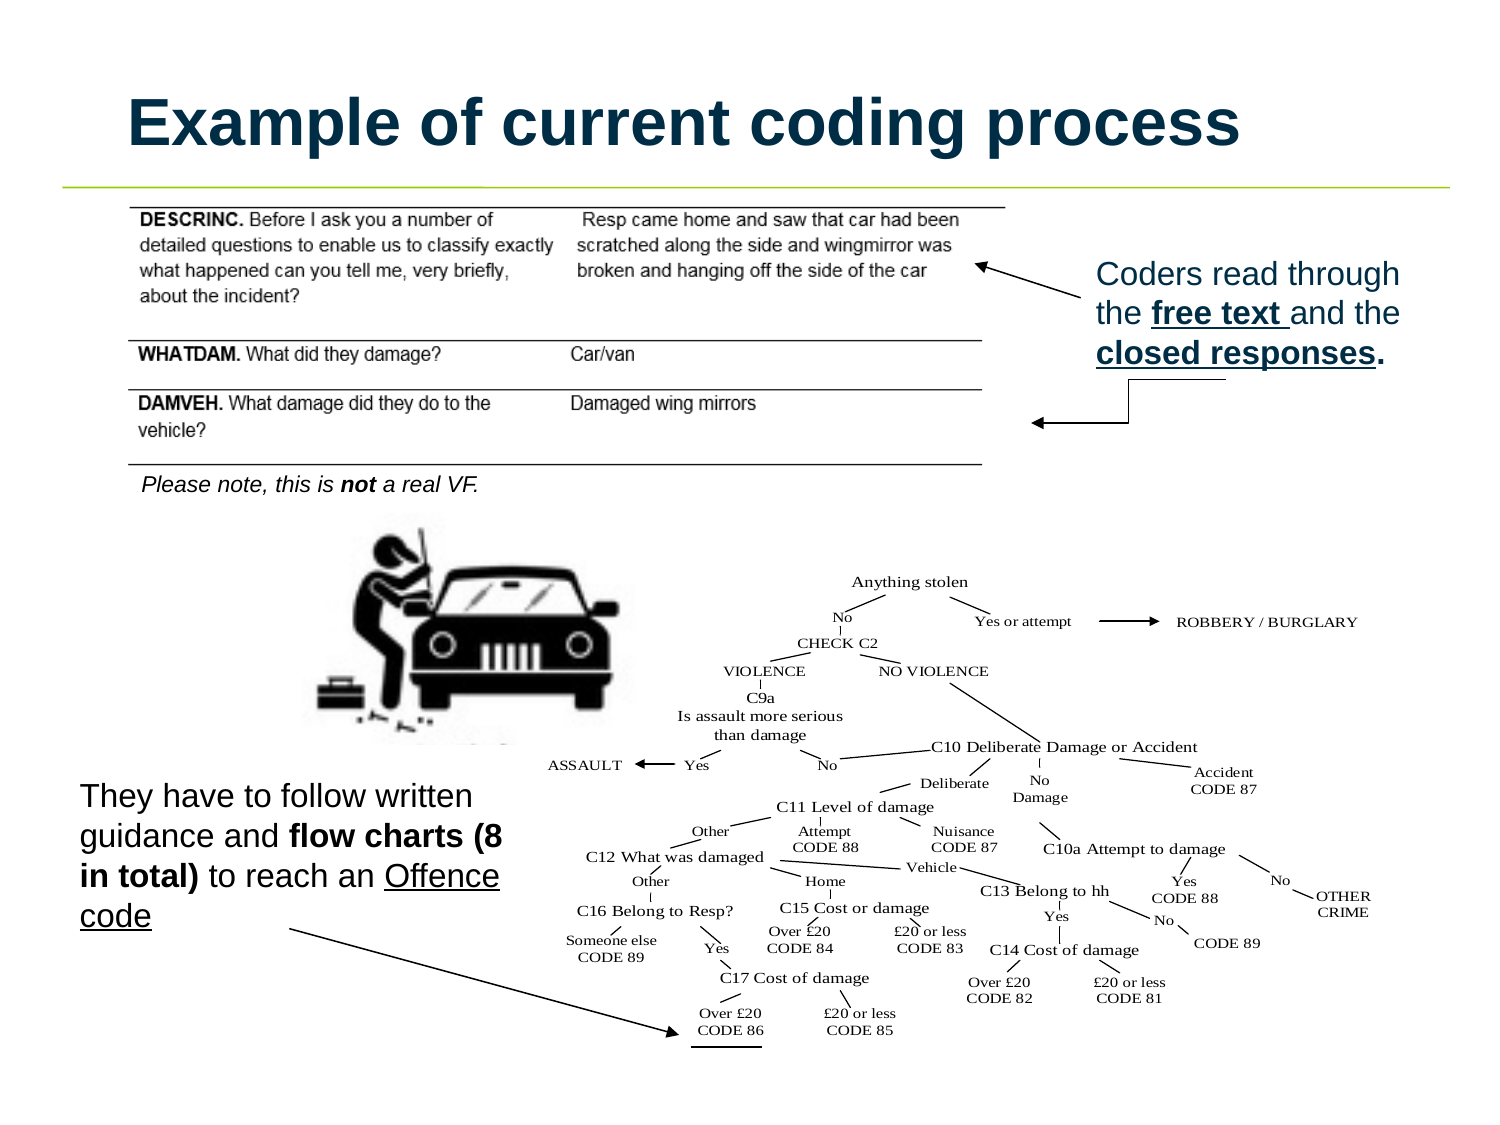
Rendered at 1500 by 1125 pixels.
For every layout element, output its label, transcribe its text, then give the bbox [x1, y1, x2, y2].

title Example of current coding process [112, 24, 1388, 213]
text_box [289, 928, 680, 1036]
picture [300, 505, 1400, 1079]
text_box They have to follow written guidance and flow charts (8 in total) to reach an Offence code [64, 766, 495, 942]
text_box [974, 263, 1081, 299]
list Coders read through the free text and the closed responses. [1080, 243, 1424, 430]
text_box Please note, this is not a real VF. [126, 476, 519, 505]
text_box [1030, 379, 1227, 424]
picture [126, 201, 1014, 469]
